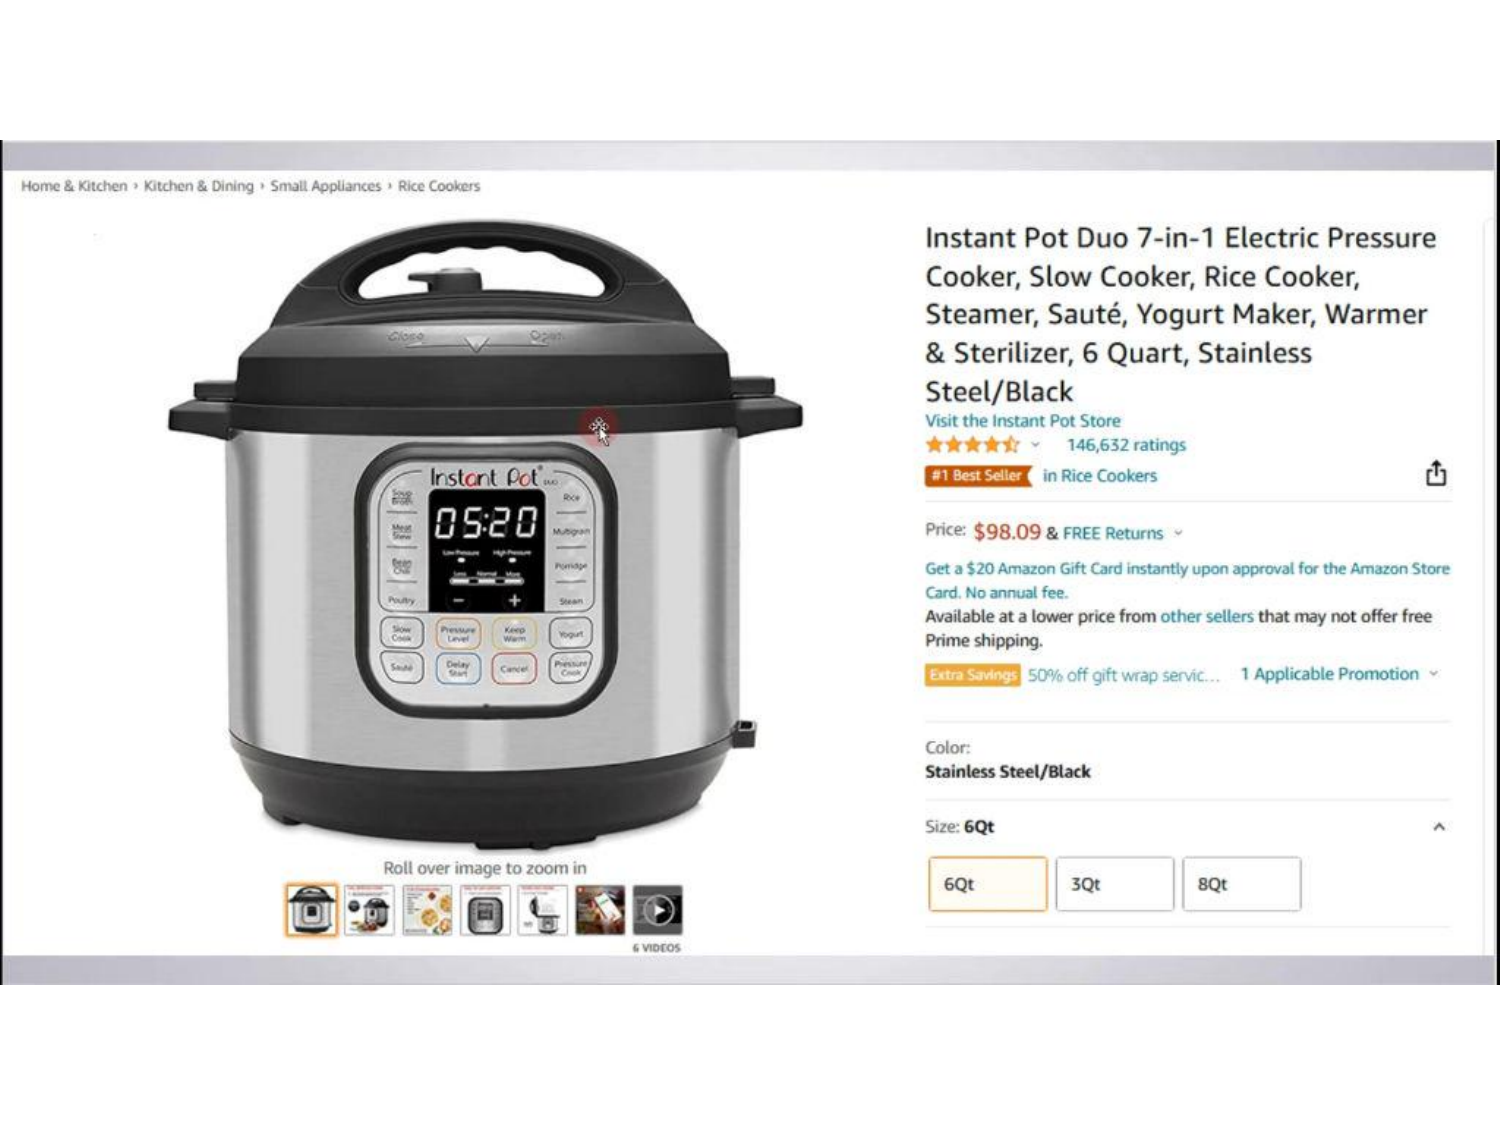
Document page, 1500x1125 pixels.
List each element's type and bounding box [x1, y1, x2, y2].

picture [0, 140, 1500, 985]
